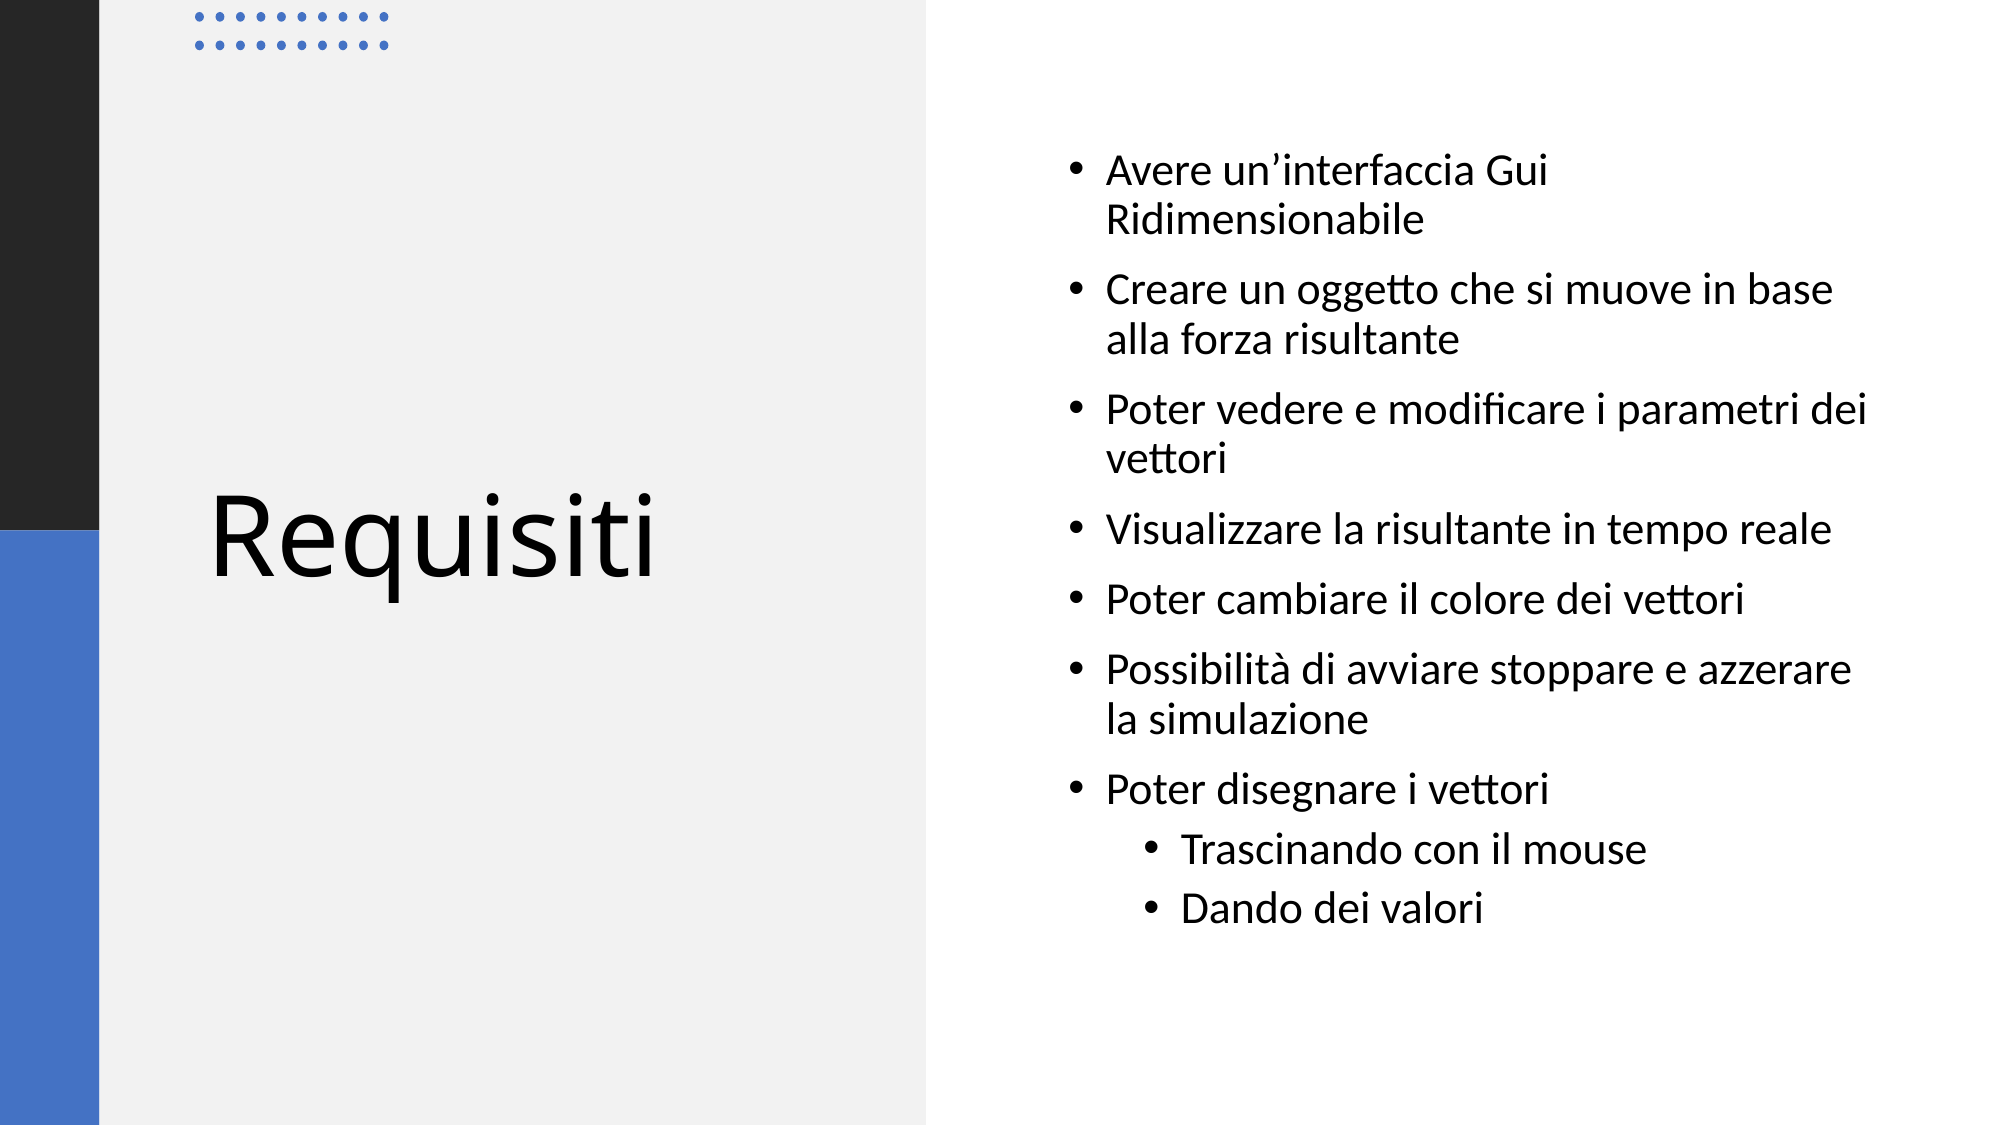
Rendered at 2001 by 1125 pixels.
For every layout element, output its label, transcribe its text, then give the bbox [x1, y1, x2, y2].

list Avere un’interfaccia Gui Ridimensionabile Creare un oggetto che si muove in base alla forza risultante Poter vedere e modificare i parametri dei vettori Visualizzare la risultante in tempo reale Poter cambiare il colore dei vettori Possibilità di avviare stoppare e azzerare la simulazione Poter disegnare i vettori Trascinando con il mouse Dando dei valori [1053, 81, 1890, 998]
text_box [194, 11, 389, 51]
text_box [0, 529, 99, 1125]
text_box [0, 0, 99, 529]
text_box [927, 0, 2000, 1125]
text_box [99, 0, 927, 1125]
title Requisiti [191, 218, 836, 862]
